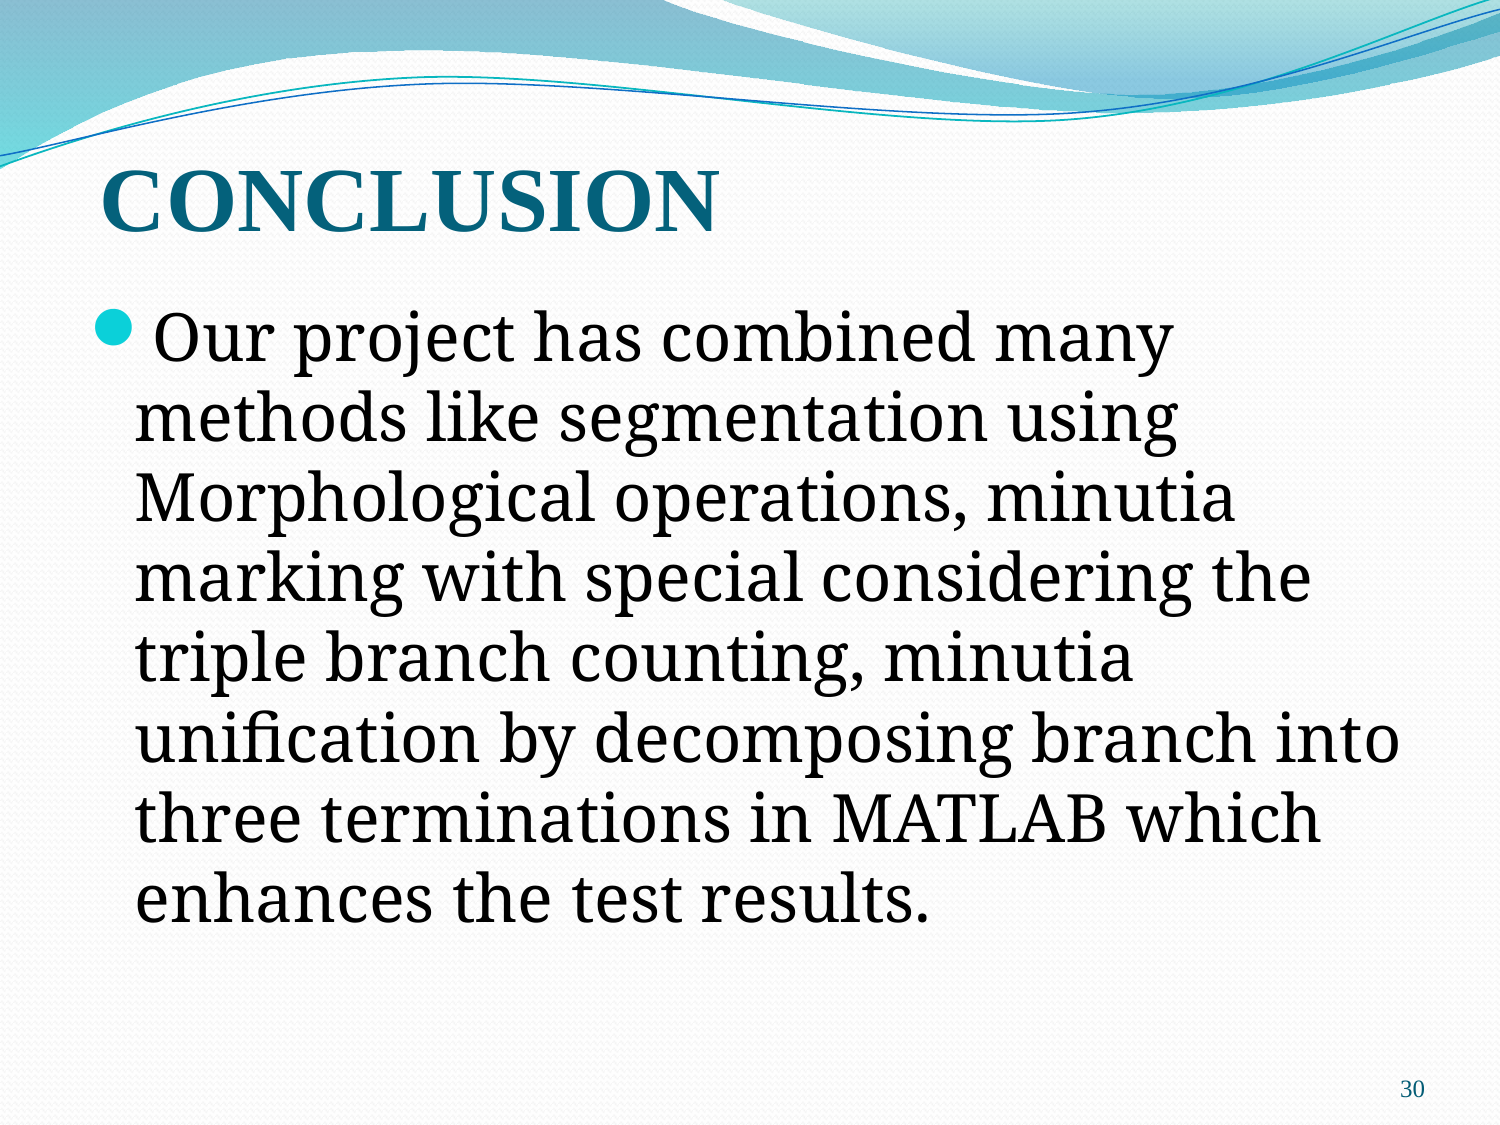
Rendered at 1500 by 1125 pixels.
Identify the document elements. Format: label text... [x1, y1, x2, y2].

slide_number 30 [1299, 1042, 1425, 1103]
list Our project has combined many methods like segmentation using Morphological operations, minutia marking with special considering the triple branch counting, minutia unification by decomposing branch into three terminations in MATLAB which enhances the test results. [75, 287, 1425, 1008]
title CONCLUSION [99, 62, 1450, 250]
